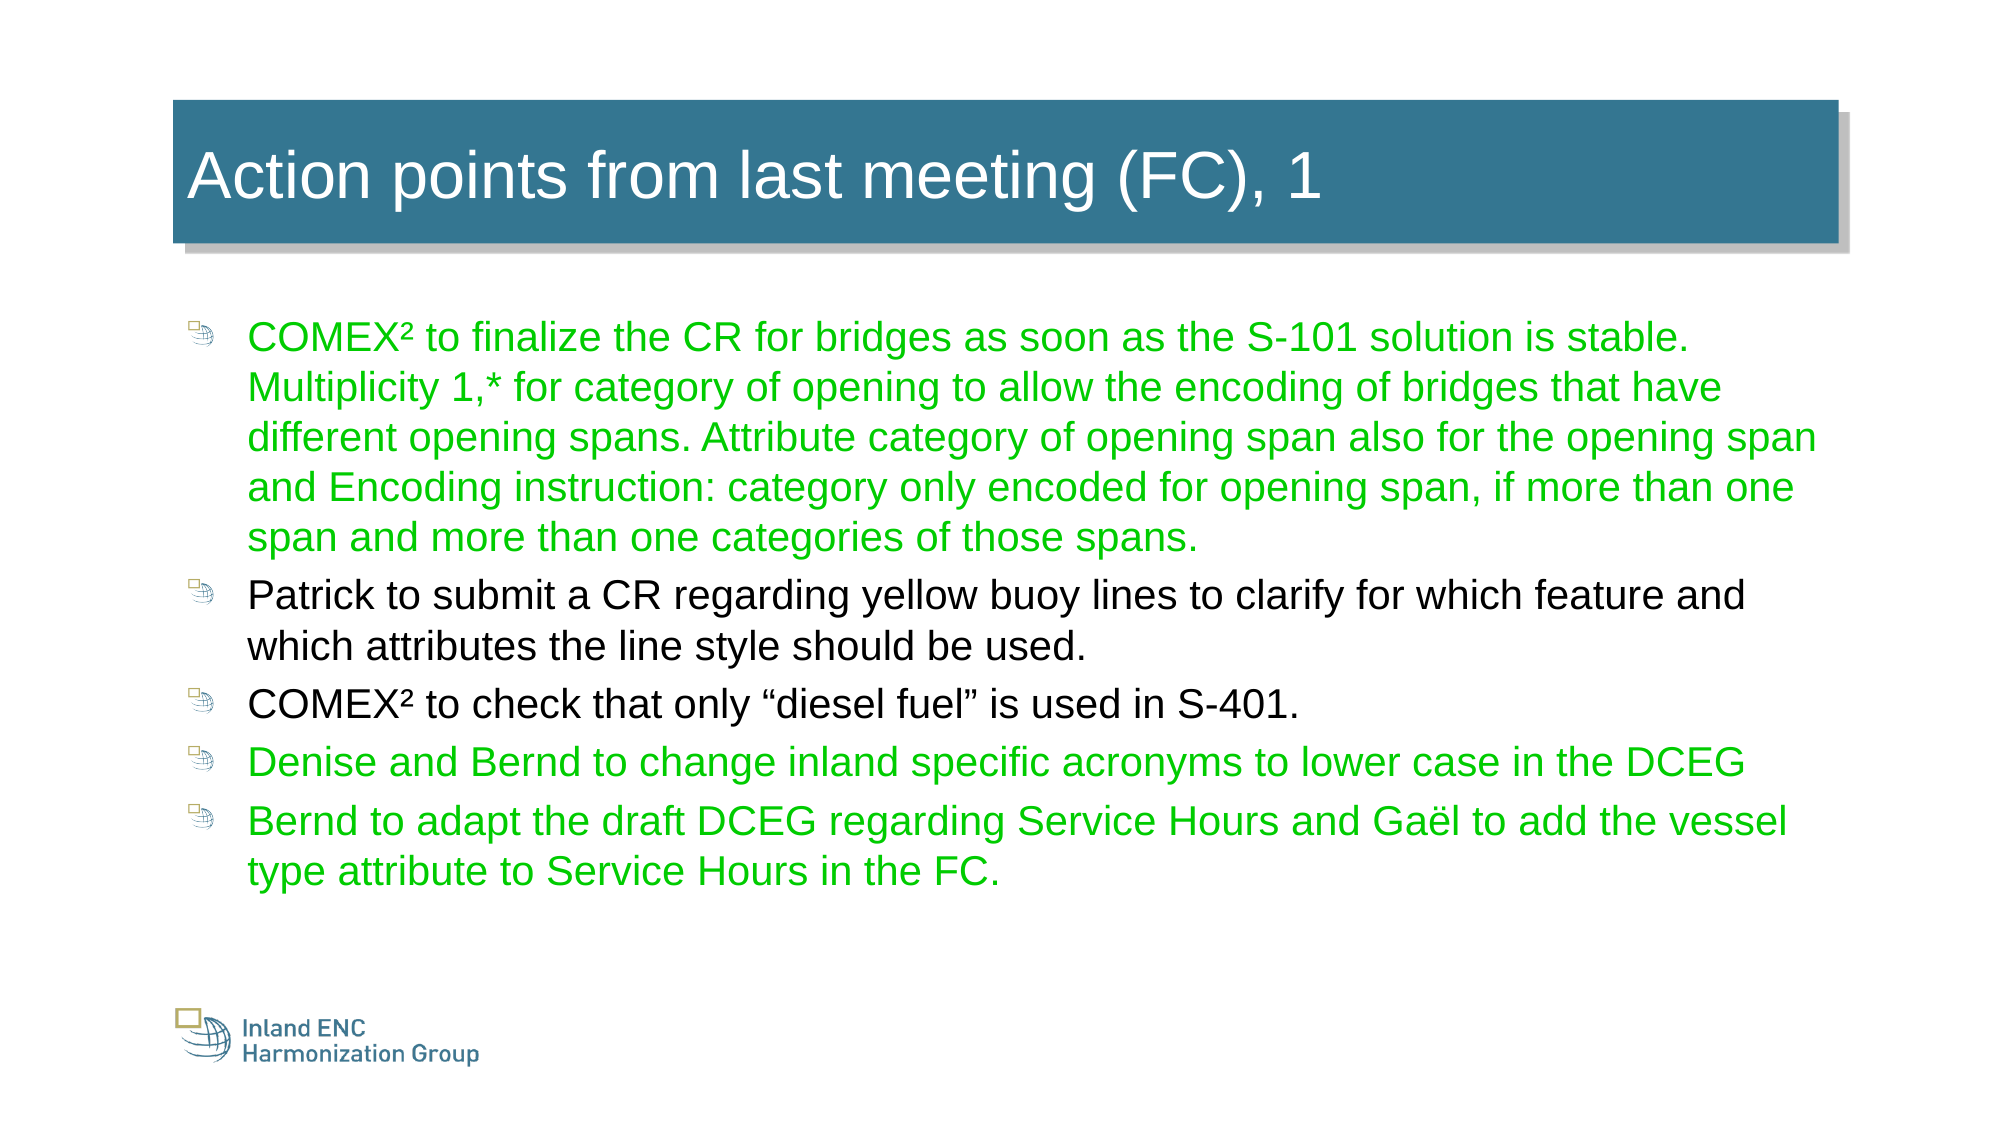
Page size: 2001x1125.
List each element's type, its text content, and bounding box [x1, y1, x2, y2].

picture [187, 745, 216, 775]
text_box COMEX² to finalize the CR for bridges as soon as the S-101 solution is stable. Multiplicity 1,* for category of opening to allow the encoding of bridges that have different opening spans. Attribute category of opening span also for the opening span and Encoding instruction: category only encoded for opening span, if more than one span and more than one categories of those spans. Patrick to submit a CR regarding yellow buoy lines to clarify for which feature and which attributes the line style should be used. COMEX² to check that only “diesel fuel” is used in S-401. Denise and Bernd to change inland specific acronyms to lower case in the DCEG Bernd to adapt the draft DCEG regarding Service Hours and Gaël to add the vessel type attribute to Service Hours in the FC. [173, 302, 1839, 950]
picture [187, 803, 216, 833]
text_box Action points from last meeting (FC), 1 [173, 99, 1839, 244]
picture [173, 1006, 481, 1068]
picture [187, 578, 216, 608]
picture [187, 320, 216, 350]
picture [187, 687, 216, 717]
